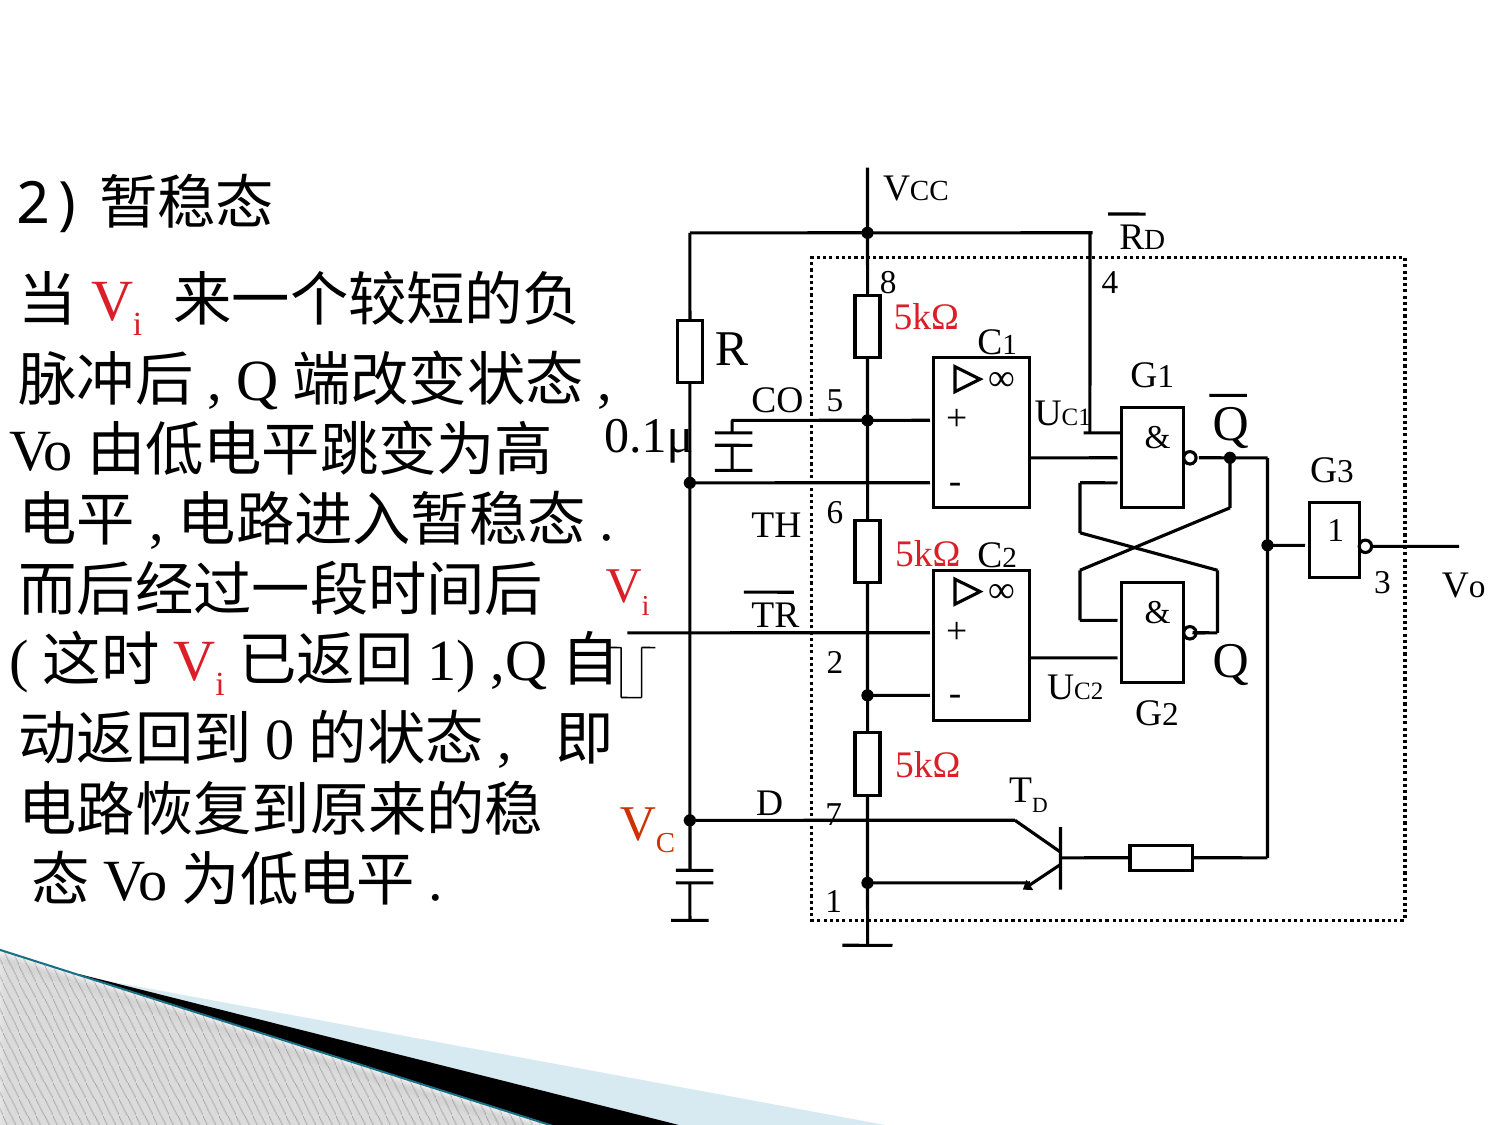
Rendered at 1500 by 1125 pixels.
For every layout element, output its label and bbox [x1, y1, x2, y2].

text_box [577, 154, 1500, 946]
text_box [0, 158, 610, 907]
text_box [616, 647, 656, 698]
